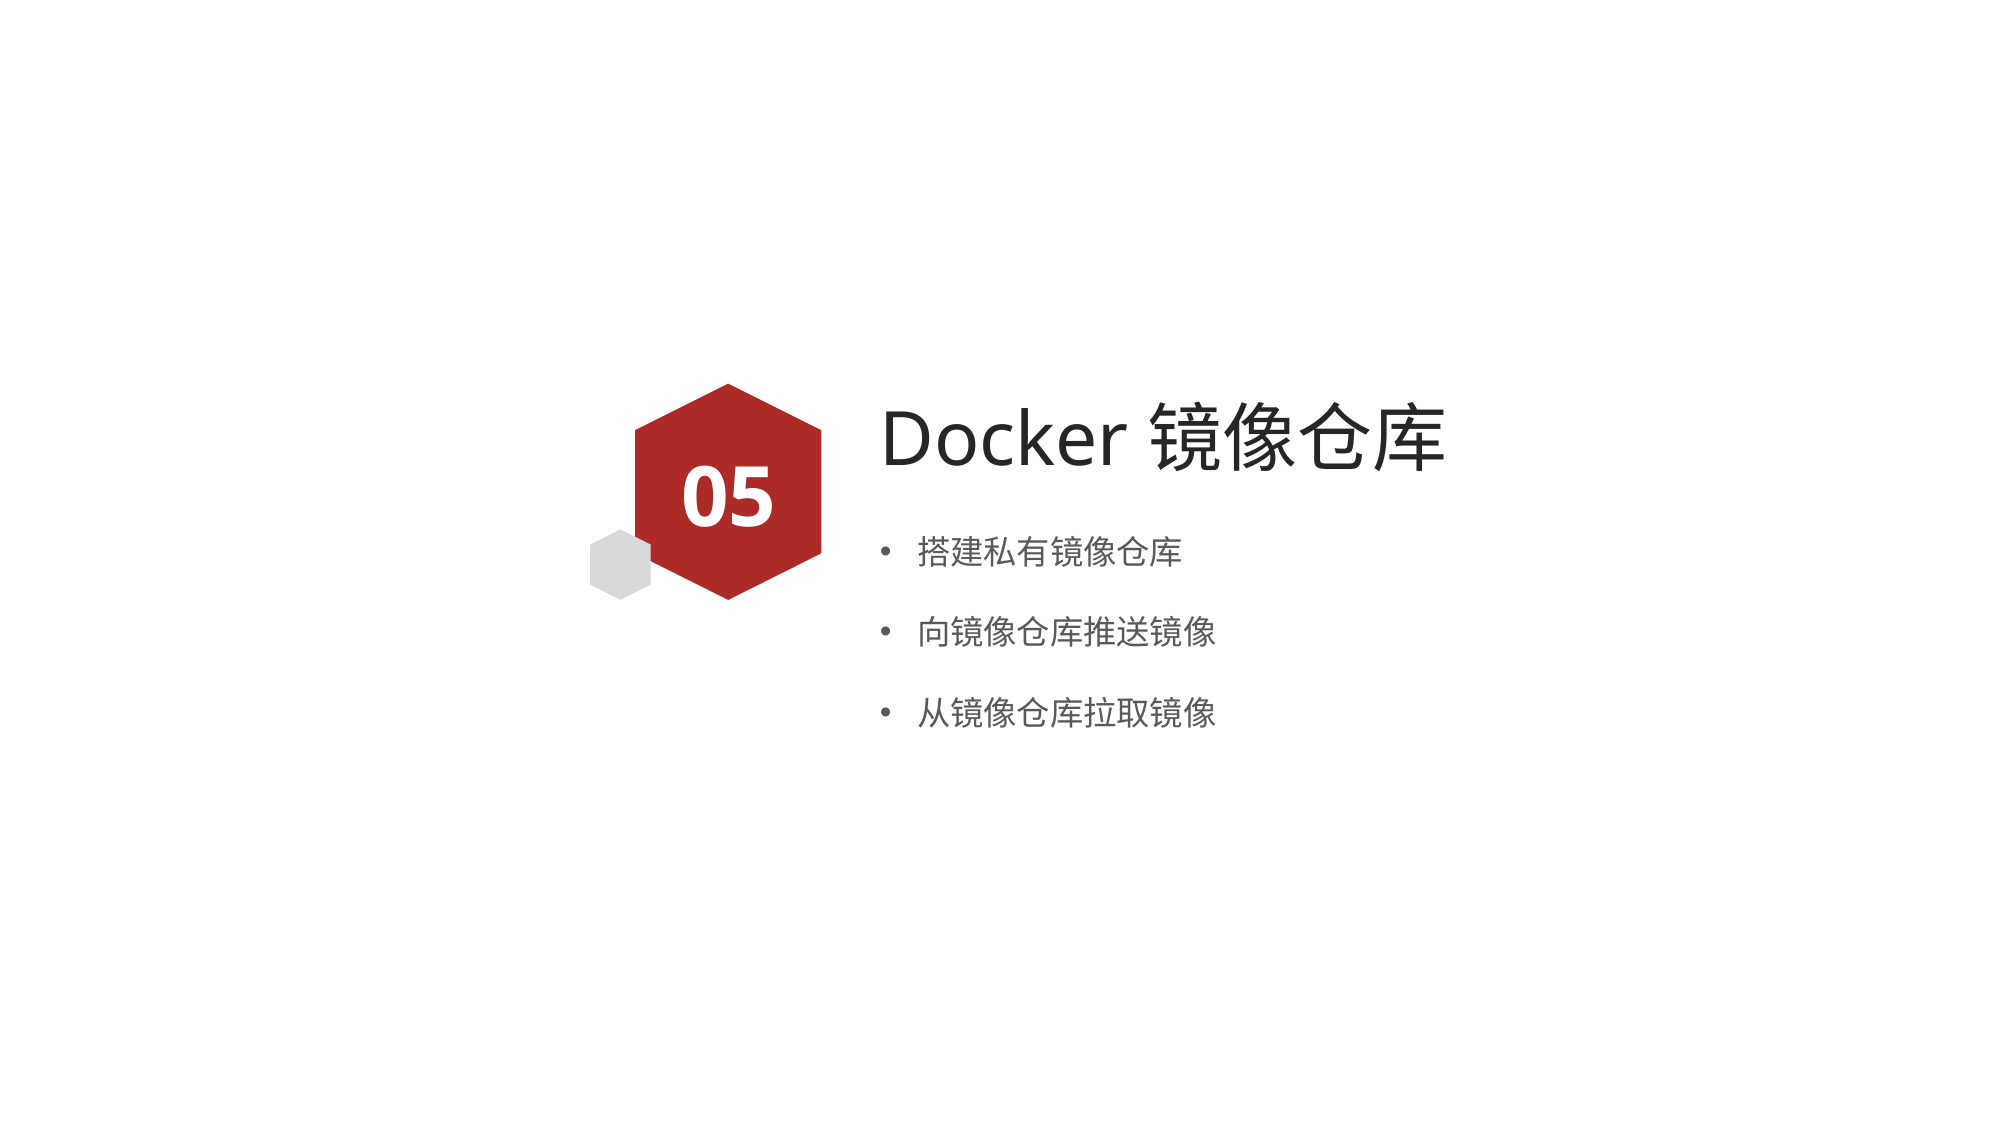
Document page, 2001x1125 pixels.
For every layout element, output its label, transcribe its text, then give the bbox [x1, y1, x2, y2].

list 搭建私有镜像仓库 向镜像仓库推送镜像 从镜像仓库拉取镜像 [864, 503, 1762, 837]
title Docker镜像仓库 [864, 393, 1969, 484]
list 05 [636, 404, 822, 594]
